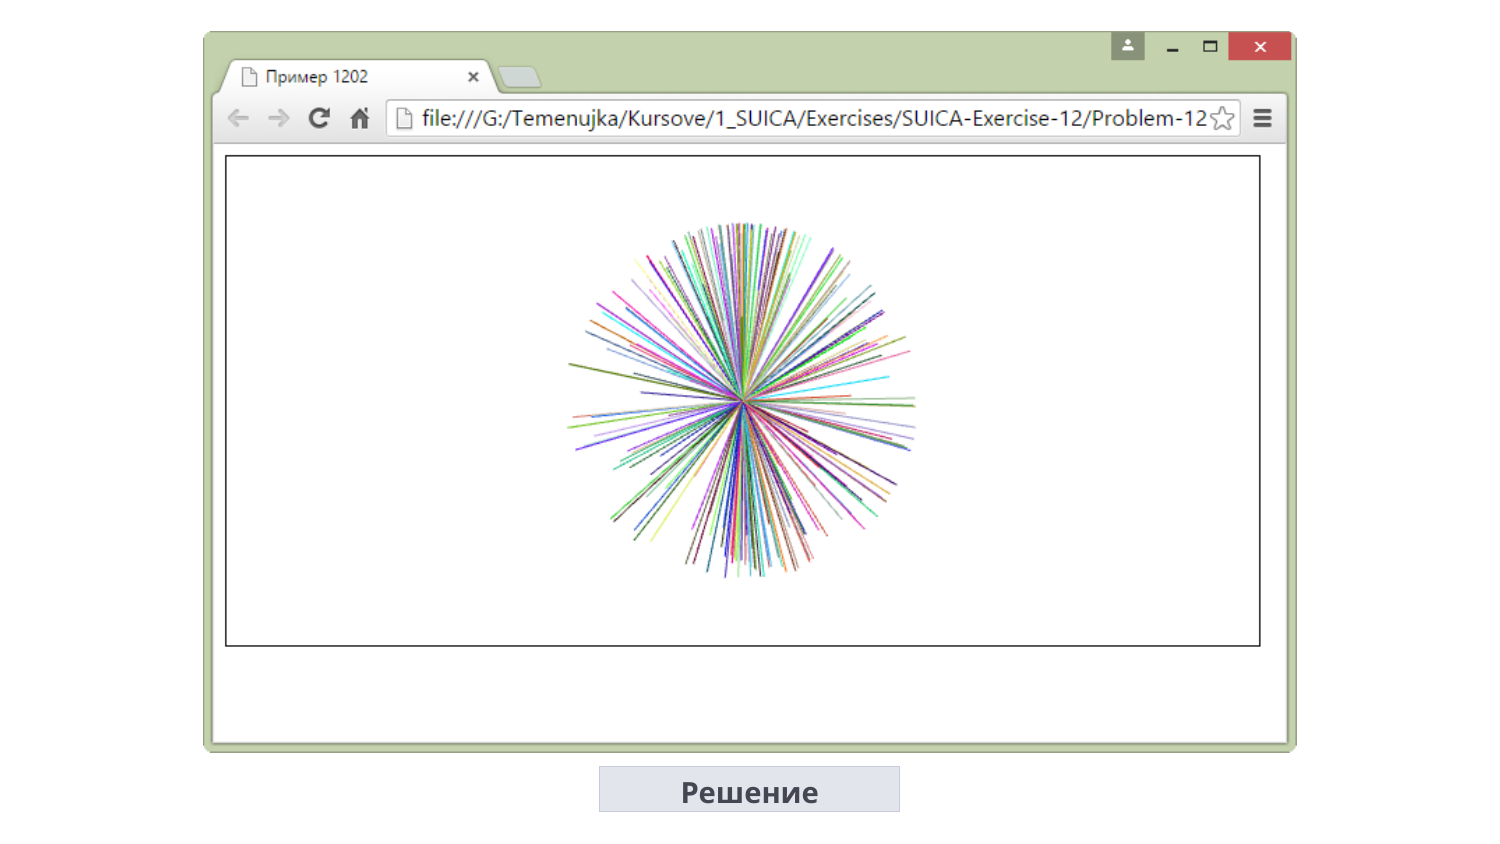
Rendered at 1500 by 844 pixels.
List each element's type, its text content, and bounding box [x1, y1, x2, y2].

picture [203, 31, 1297, 753]
text_box Решение [599, 766, 900, 812]
